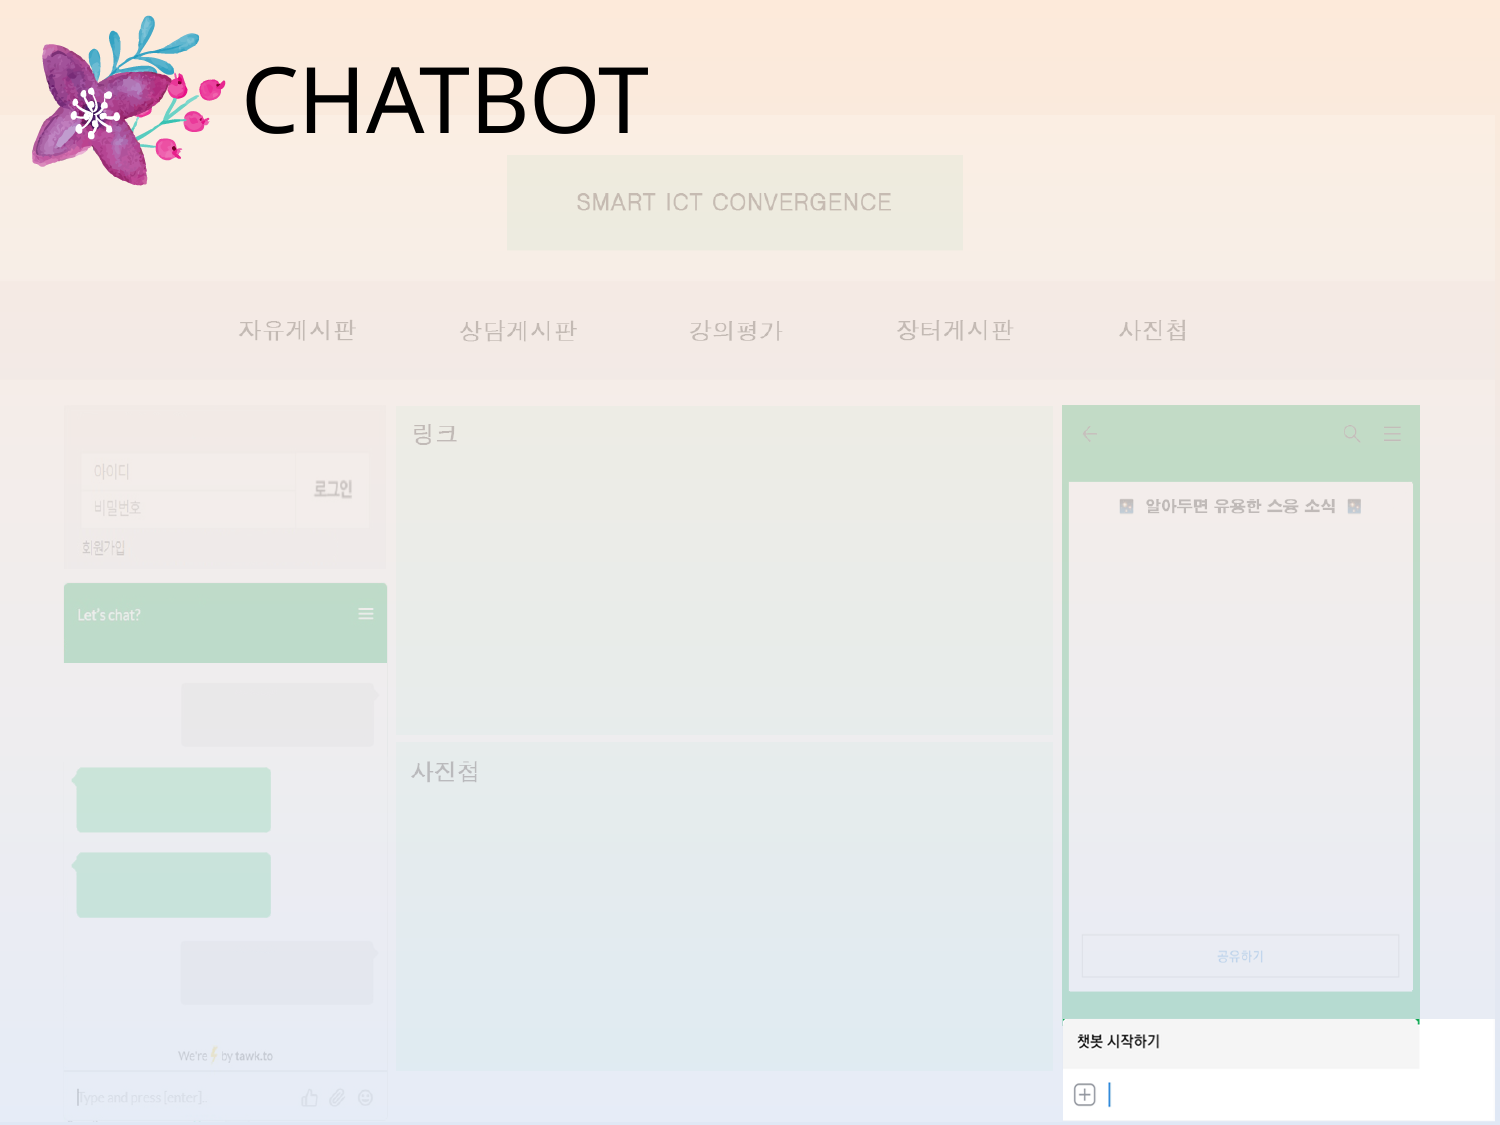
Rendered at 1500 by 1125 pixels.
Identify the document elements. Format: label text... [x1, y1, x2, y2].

text_box CHATBOT [235, 34, 665, 114]
picture [0, 0, 1495, 1122]
